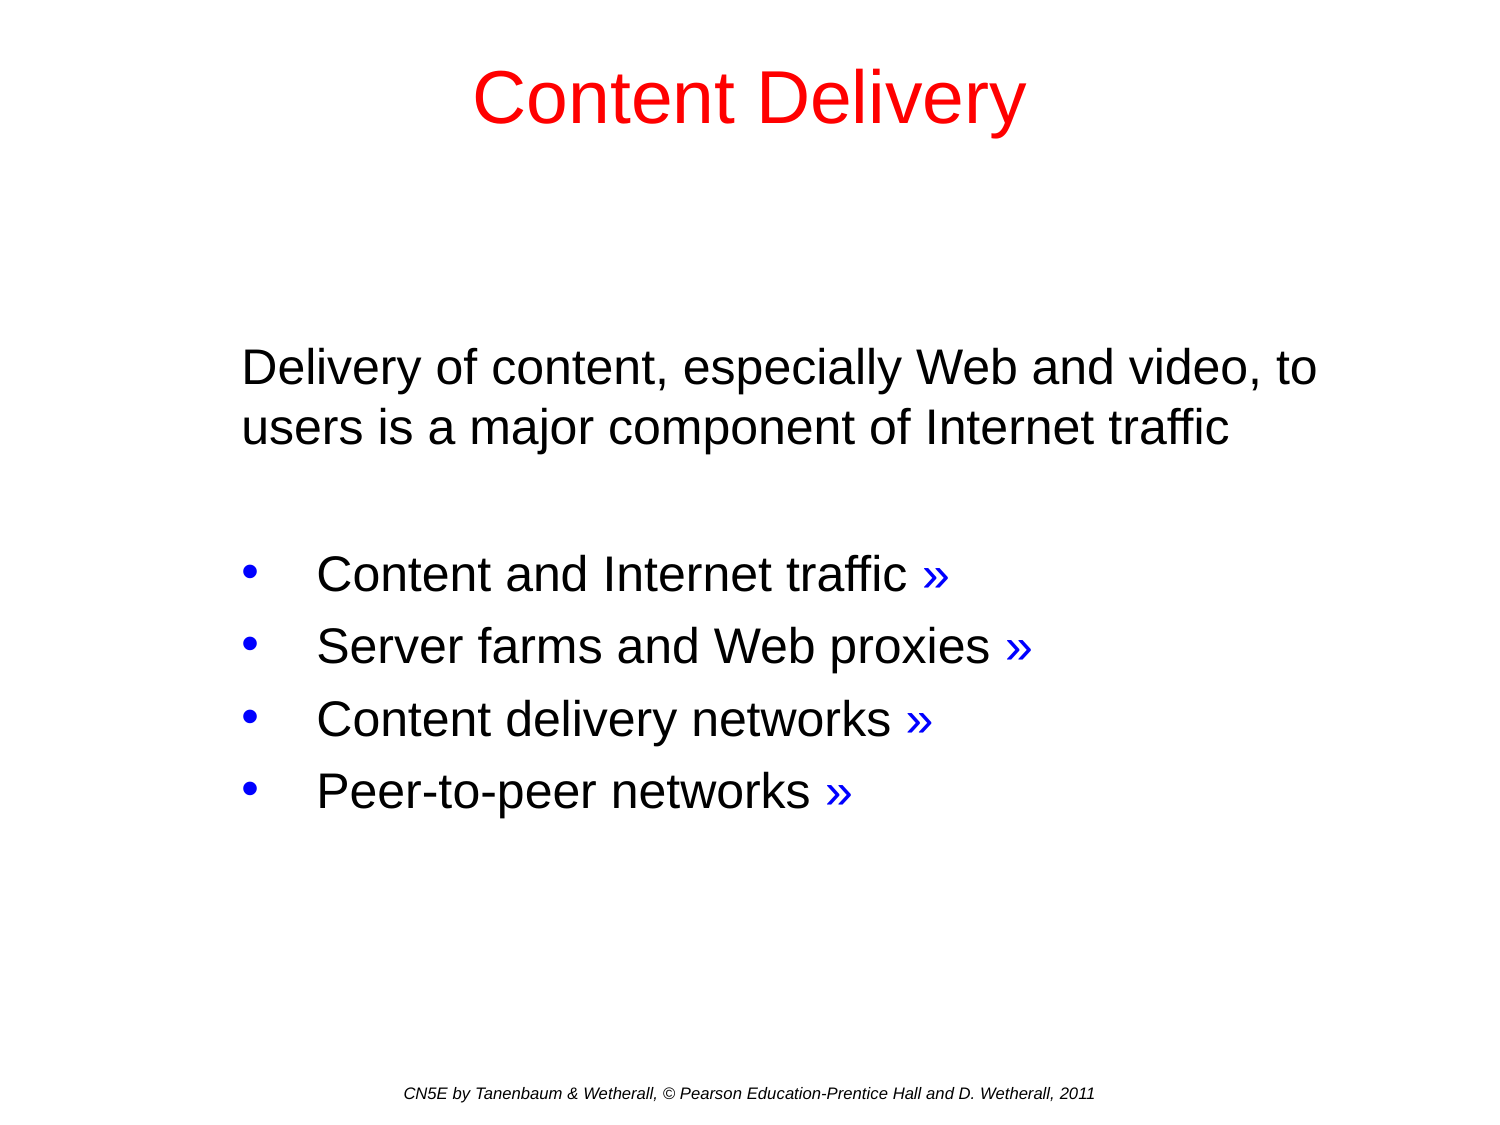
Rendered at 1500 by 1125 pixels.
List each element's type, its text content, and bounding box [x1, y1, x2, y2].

footer CN5E by Tanenbaum & Wetherall, © Pearson Education-Prentice Hall and D. Wetherall, 2011 [0, 1074, 1500, 1125]
title Content Delivery [0, 0, 1500, 188]
list Delivery of content, especially Web and video, to users is a major component of Internet traffic Content and Internet traffic » Server farms and Web proxies » Content delivery networks » Peer-to-peer networks » [226, 326, 1427, 987]
